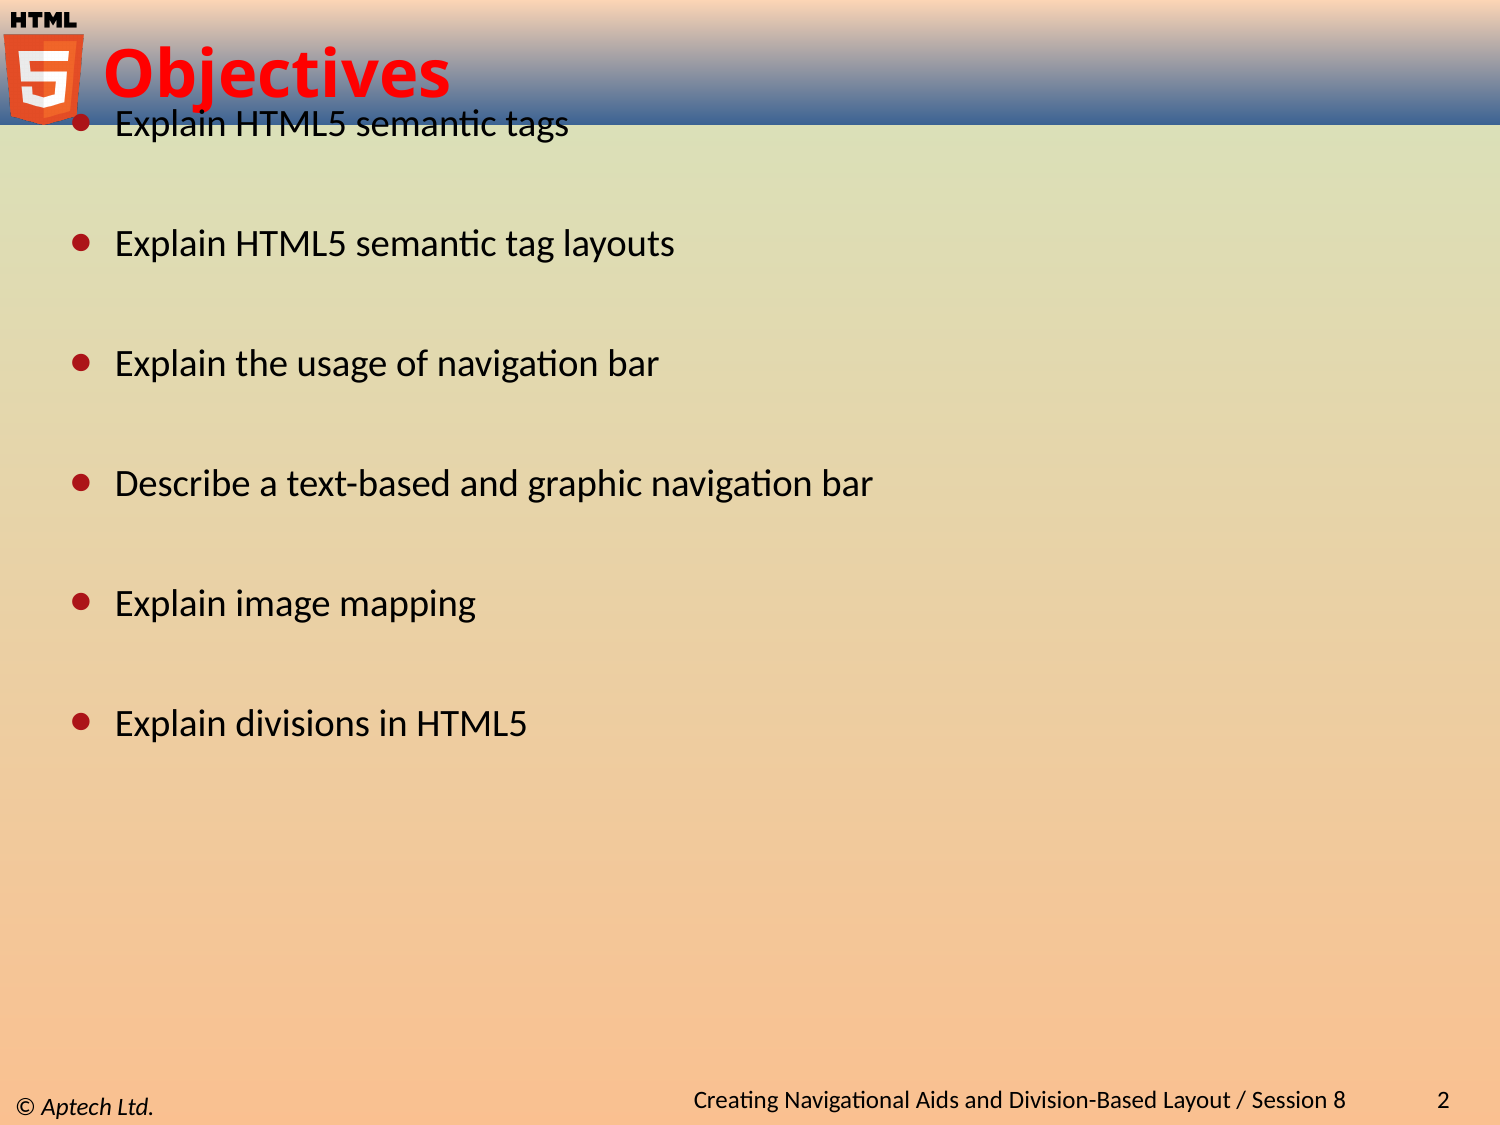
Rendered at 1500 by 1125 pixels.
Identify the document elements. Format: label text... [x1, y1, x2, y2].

text_box Explain HTML5 semantic tags Explain HTML5 semantic tag layouts Explain the usage of navigation bar Describe a text-based and graphic navigation bar Explain image mapping Explain divisions in HTML5 [24, 200, 1475, 700]
picture [0, 12, 100, 125]
footer Creating Navigational Aids and Division-Based Layout / Session 8 [375, 1084, 1363, 1113]
title Objectives [87, 37, 1338, 106]
slide_number 2 [1363, 1084, 1465, 1113]
